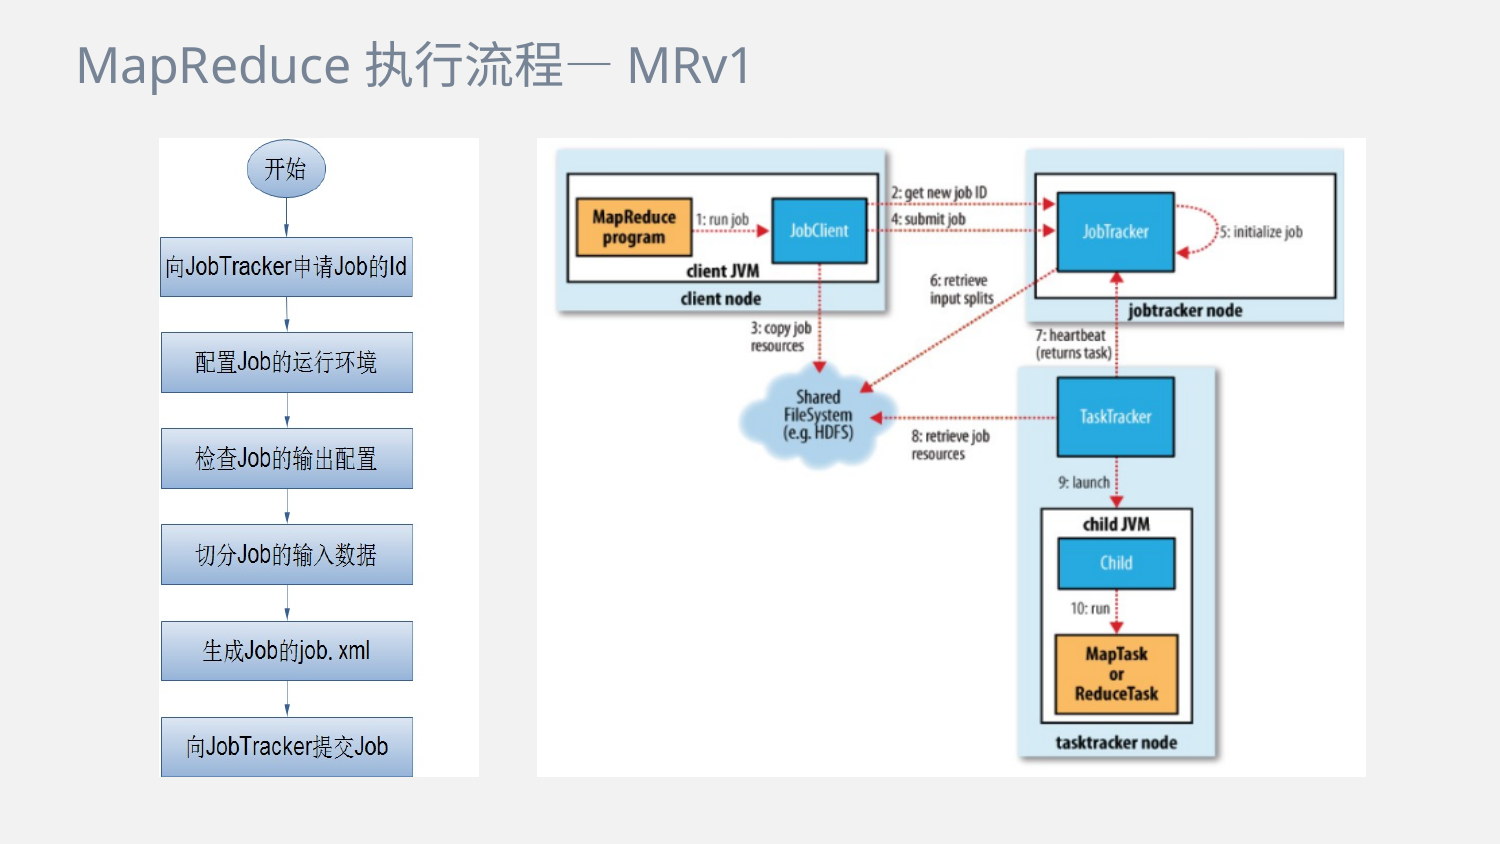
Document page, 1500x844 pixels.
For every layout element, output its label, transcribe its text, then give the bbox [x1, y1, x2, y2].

picture [537, 138, 1366, 777]
text_box MapReduce执行流程—MRv1 [75, 32, 762, 95]
picture [159, 138, 480, 777]
